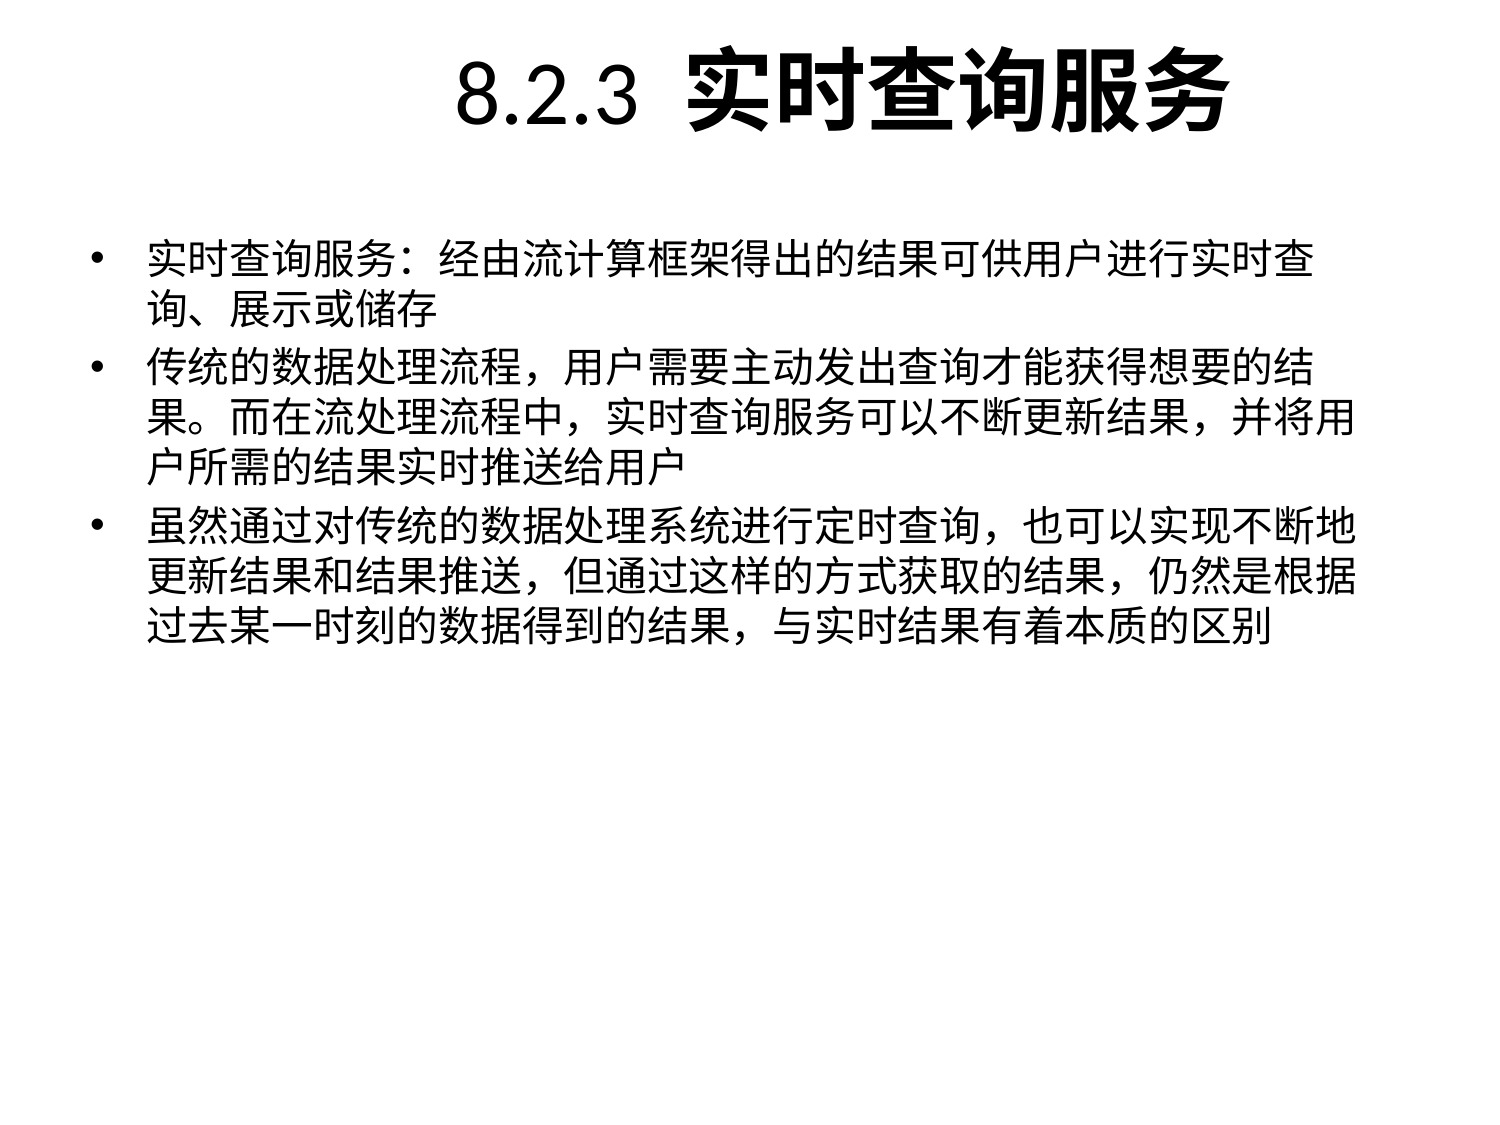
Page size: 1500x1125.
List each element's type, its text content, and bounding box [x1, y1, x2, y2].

list 实时查询服务：经由流计算框架得出的结果可供用户进行实时查询、展示或储存 传统的数据处理流程，用户需要主动发出查询才能获得想要的结果。而在流处理流程中，实时查询服务可以不断更新结果，并将用户所需的结果实时推送给用户 虽然通过对传统的数据处理系统进行定时查询，也可以实现不断地更新结果和结果推送，但通过这样的方式获取的结果，仍然是根据过去某一时刻的数据得到的结果，与实时结果有着本质的区别 [75, 224, 1413, 1005]
title 8.2.3 实时查询服务 [187, 12, 1500, 163]
